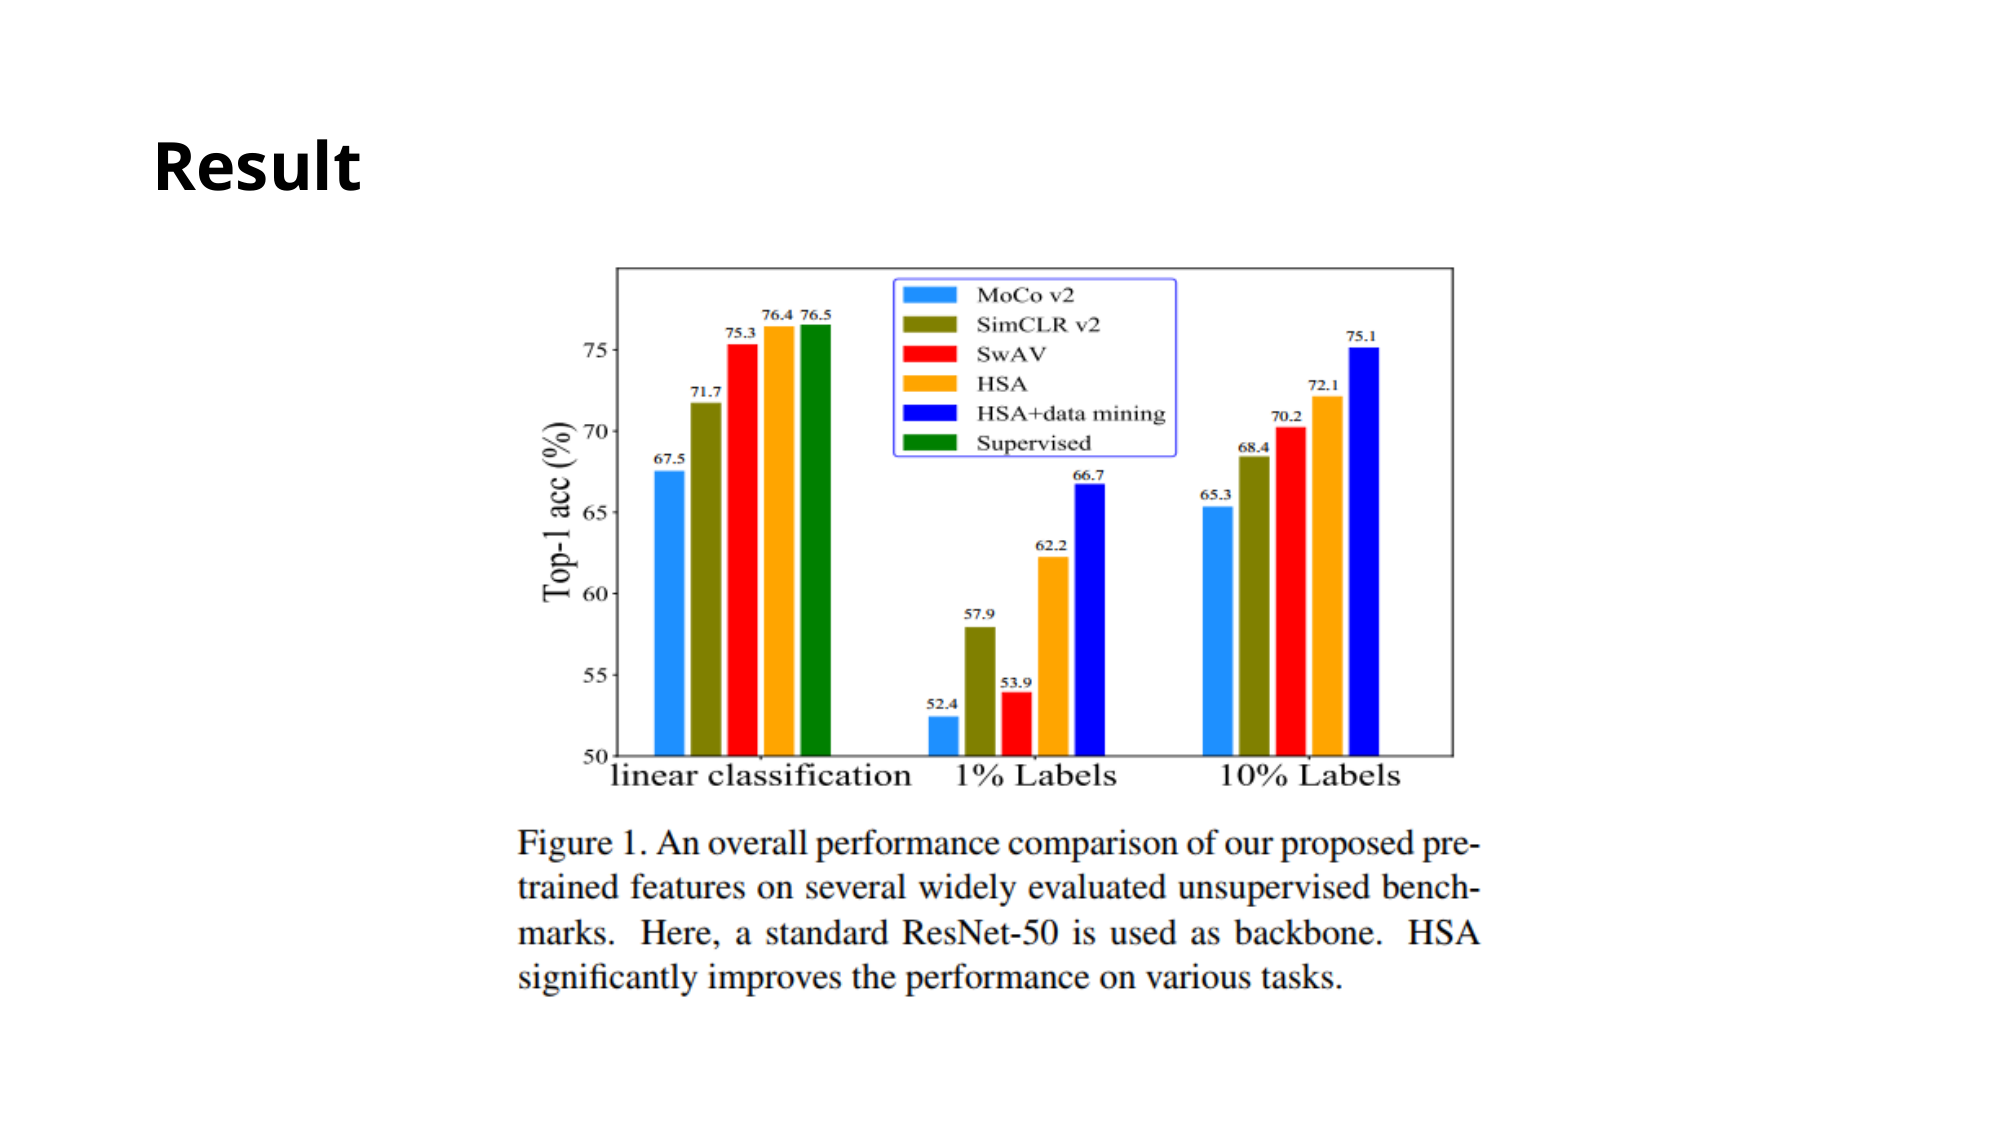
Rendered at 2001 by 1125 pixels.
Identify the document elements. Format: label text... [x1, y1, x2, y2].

picture [486, 253, 1513, 1005]
title Result [137, 59, 1863, 278]
